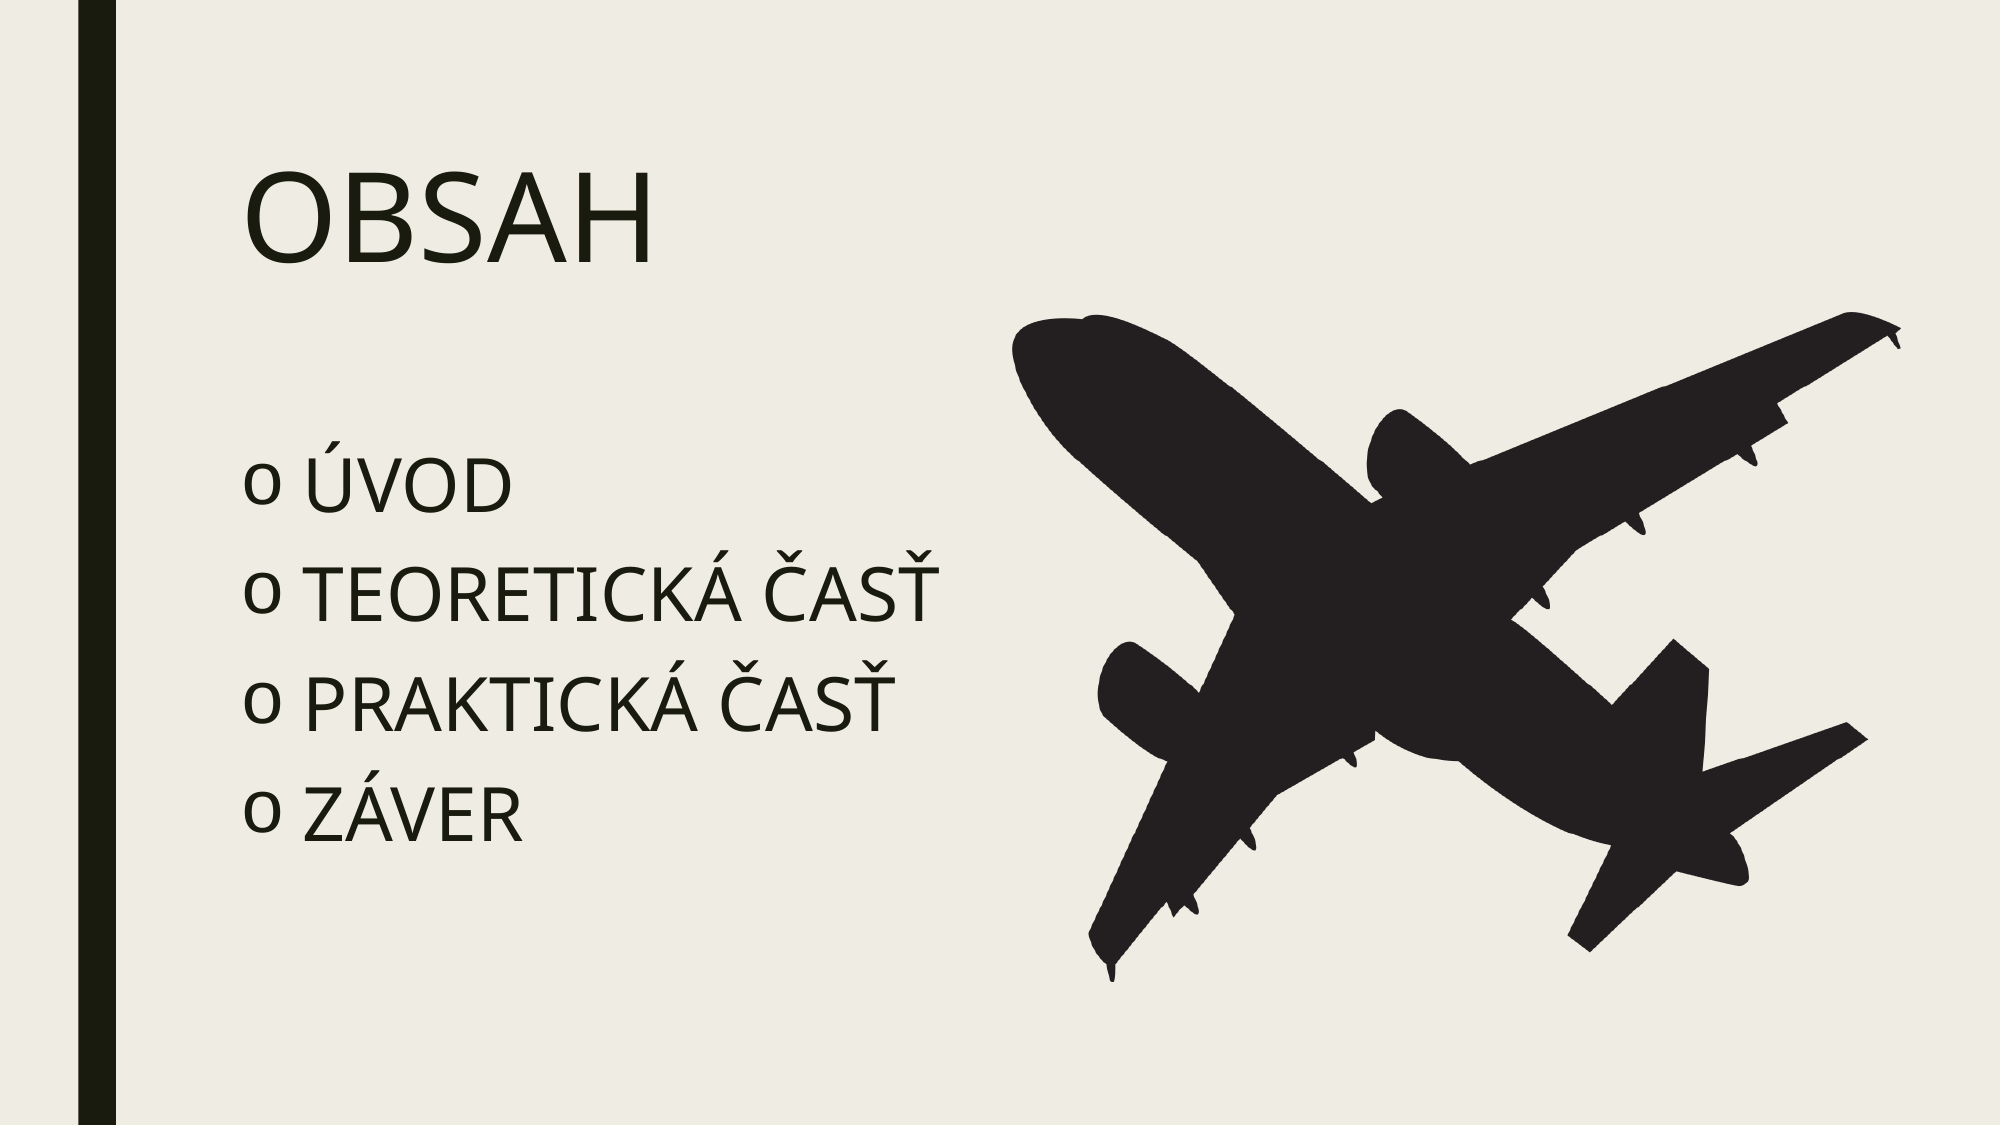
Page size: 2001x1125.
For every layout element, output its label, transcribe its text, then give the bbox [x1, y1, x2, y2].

picture [1012, 312, 1901, 982]
list ÚVOD TEORETICKÁ ČASŤ PRAKTICKÁ ČASŤ ZÁVER [225, 437, 1800, 1025]
title OBSAH [225, 148, 1800, 392]
